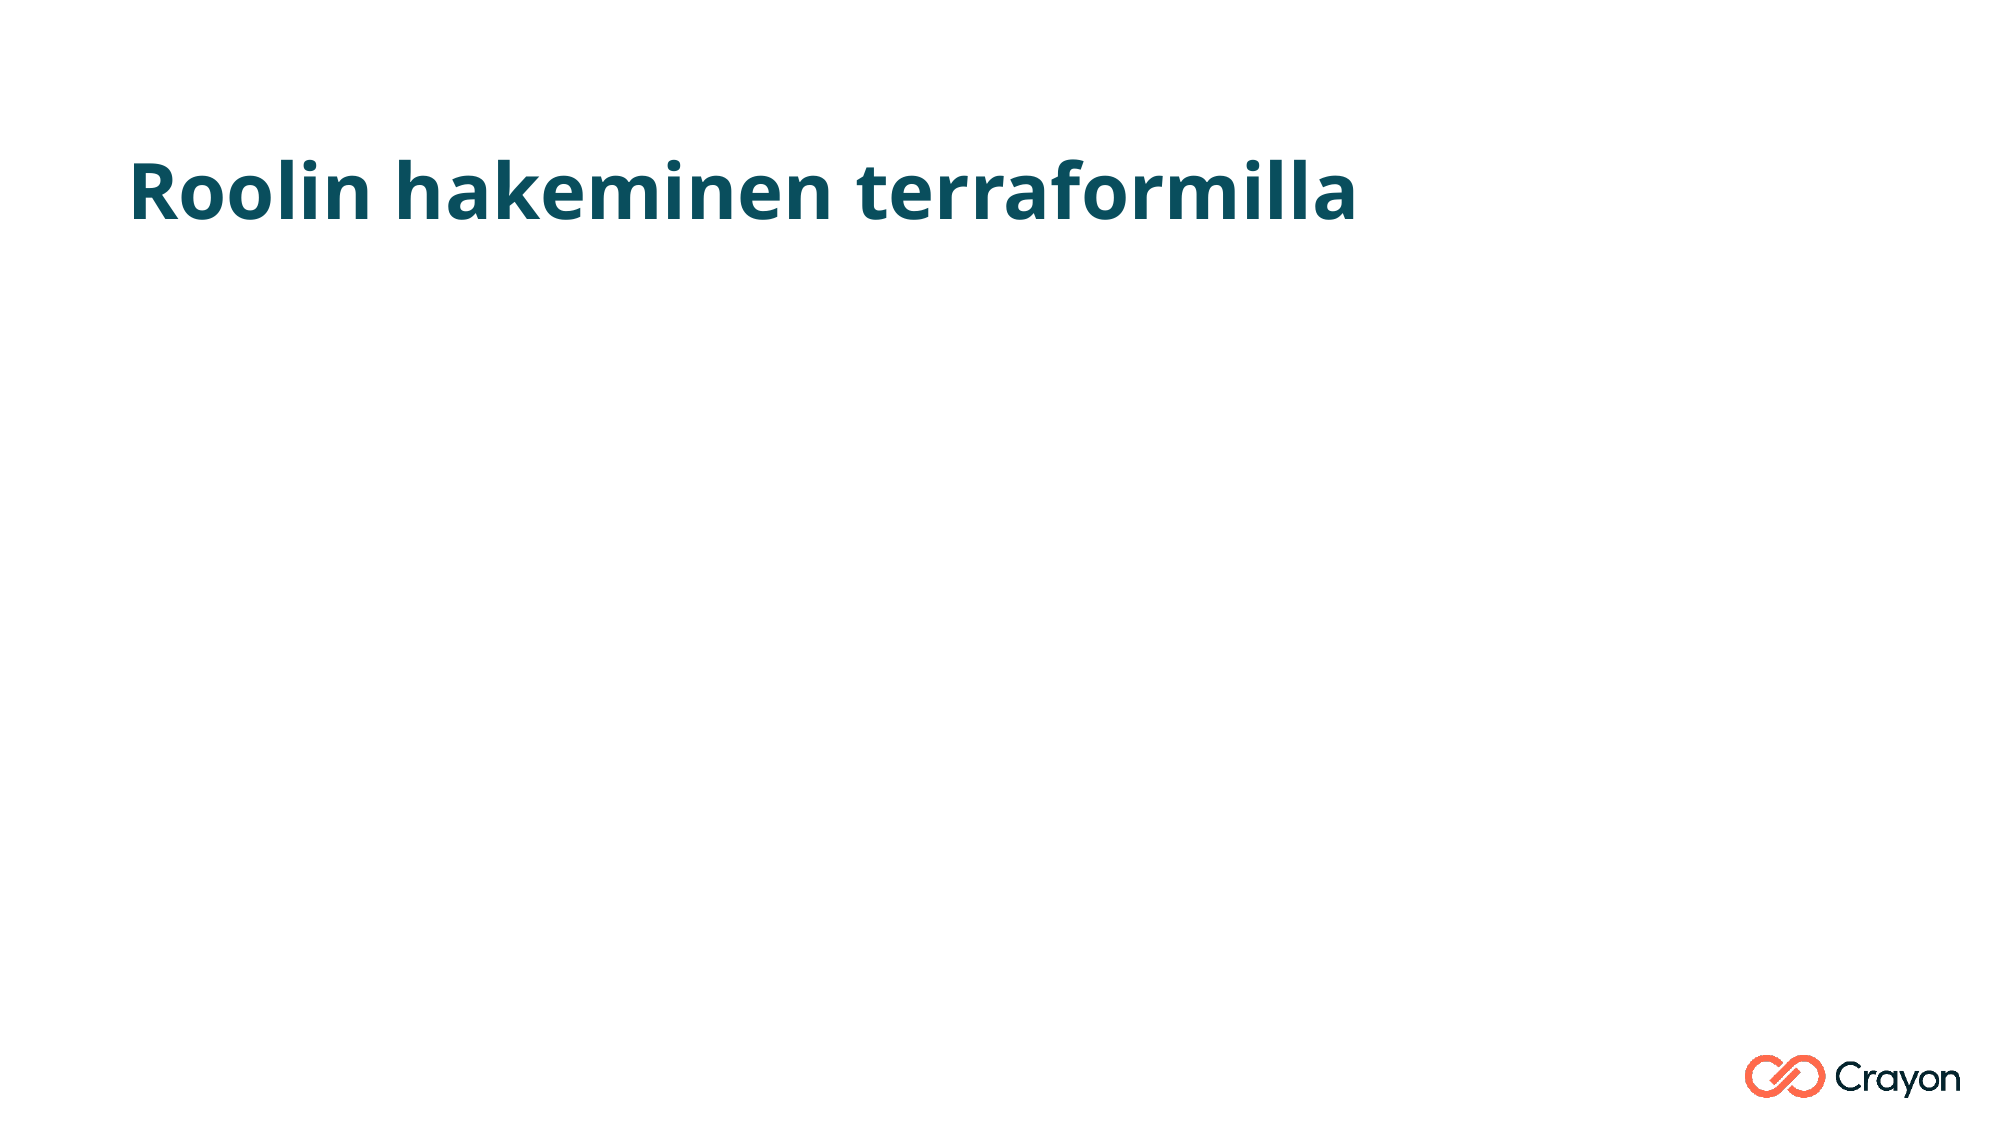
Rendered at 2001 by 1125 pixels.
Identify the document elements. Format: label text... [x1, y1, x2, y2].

title Roolin hakeminen terraformilla [119, 137, 1852, 242]
picture [1724, 1034, 1980, 1118]
